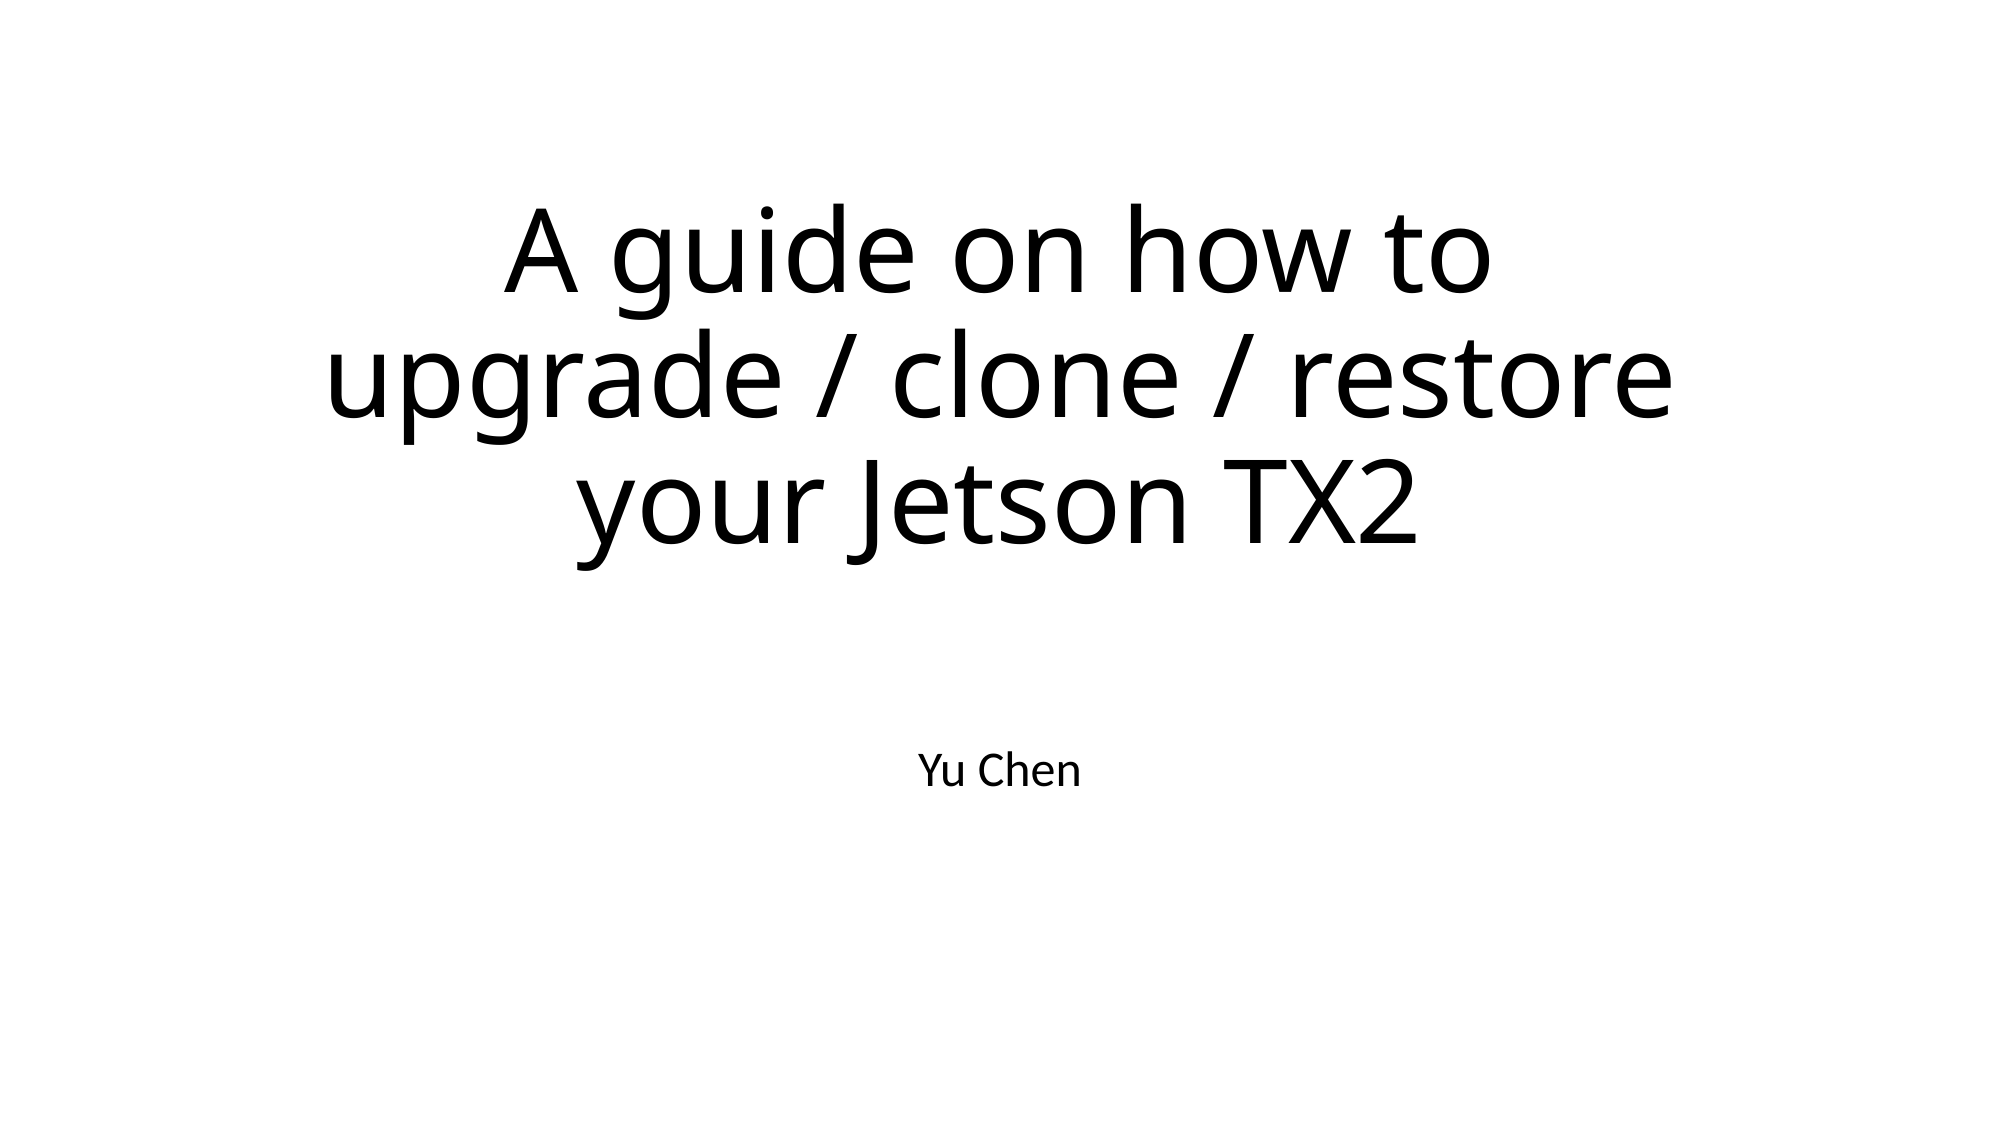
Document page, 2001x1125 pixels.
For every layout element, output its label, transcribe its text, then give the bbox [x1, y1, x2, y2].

title A guide on how to upgrade / clone / restore your Jetson TX2 [249, 184, 1750, 576]
subtitle Yu Chen [249, 735, 1750, 863]
